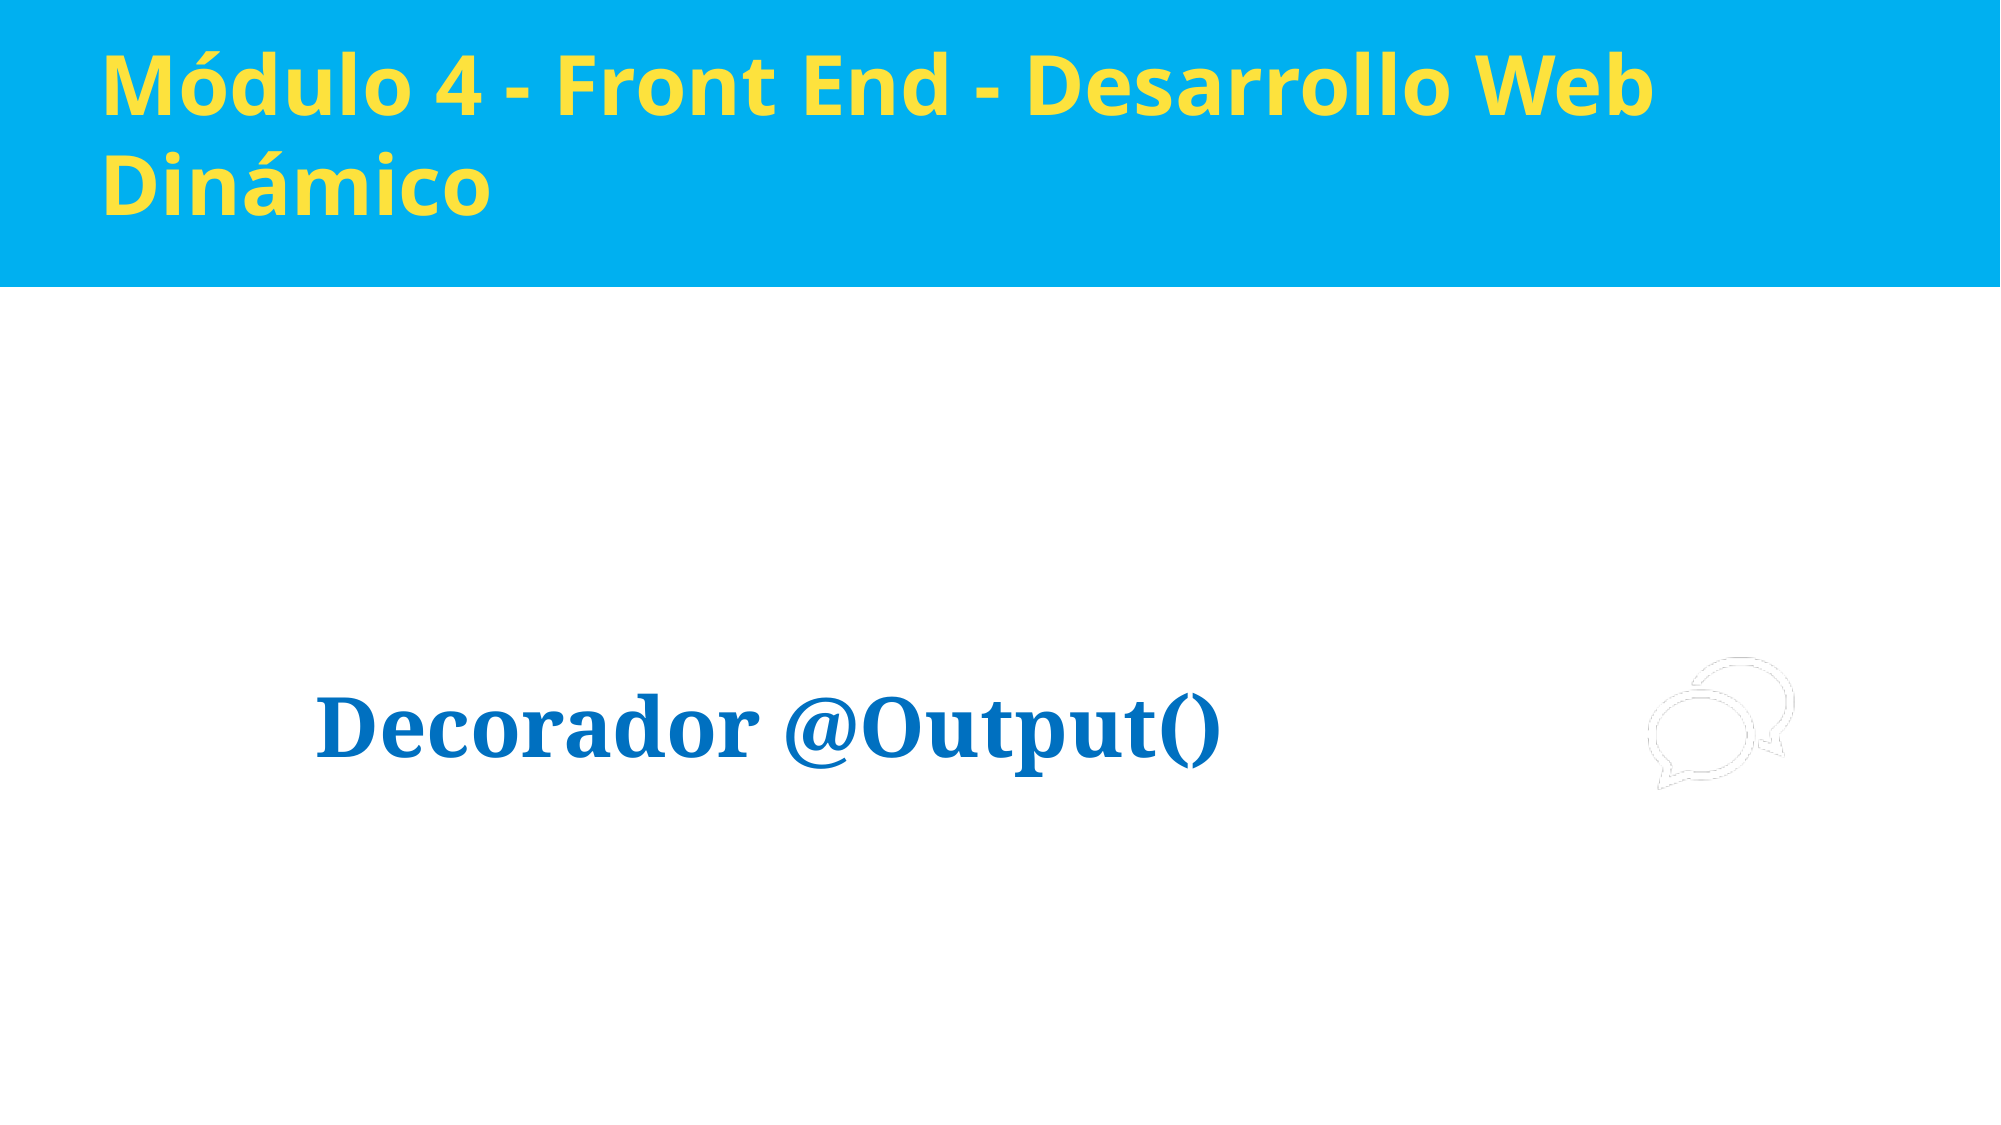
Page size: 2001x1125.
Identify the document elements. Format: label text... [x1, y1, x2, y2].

text_box Módulo 4 - Front End - Desarrollo Web Dinámico [92, 24, 1901, 222]
text_box [0, 0, 2000, 287]
text_box Decorador @Output() [295, 331, 1780, 1117]
picture [1647, 649, 1796, 799]
